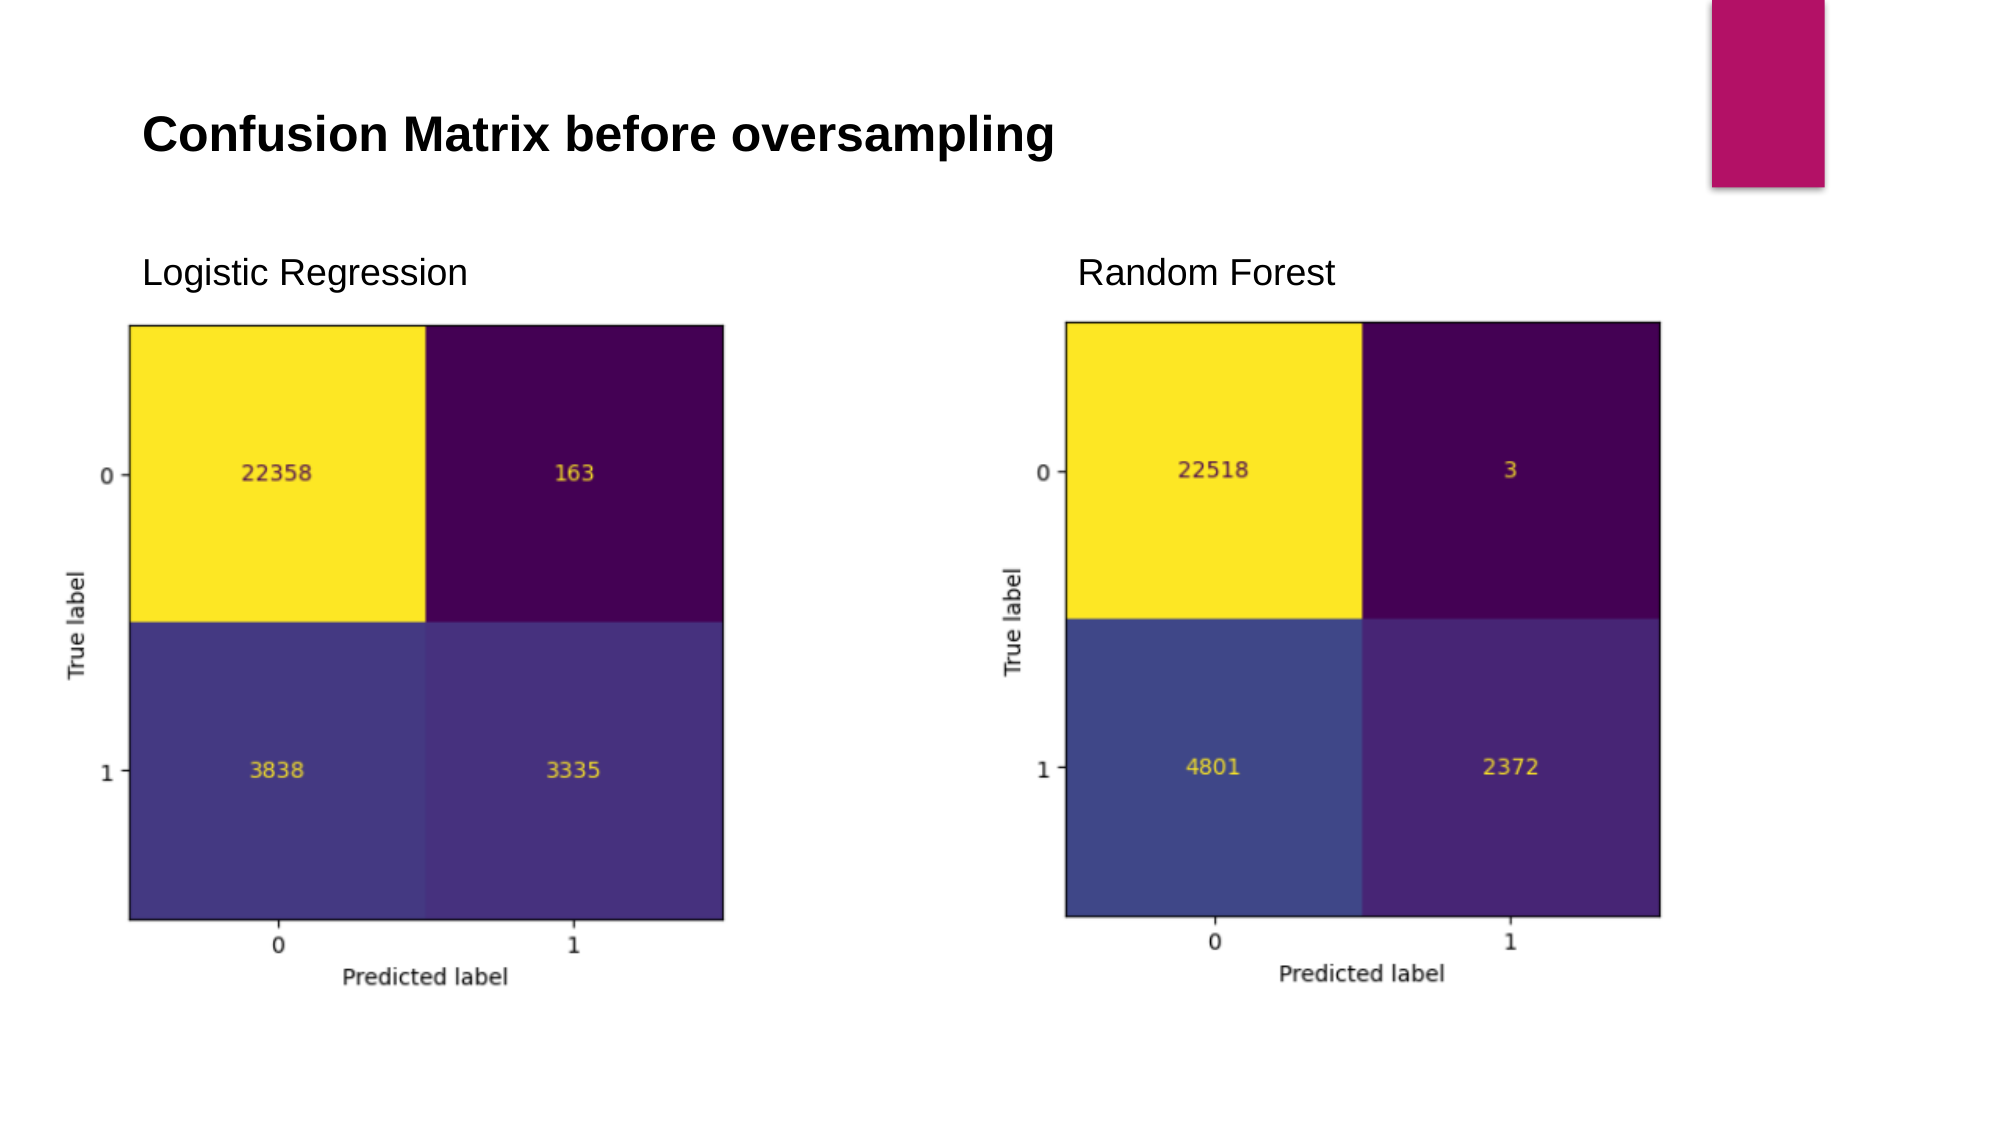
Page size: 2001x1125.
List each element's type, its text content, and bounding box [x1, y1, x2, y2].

text_box Random Forest [1062, 240, 1468, 301]
text_box Confusion Matrix before oversampling [127, 93, 1096, 169]
picture [983, 319, 1675, 994]
text_box Logistic Regression [127, 240, 533, 301]
picture [56, 319, 736, 991]
